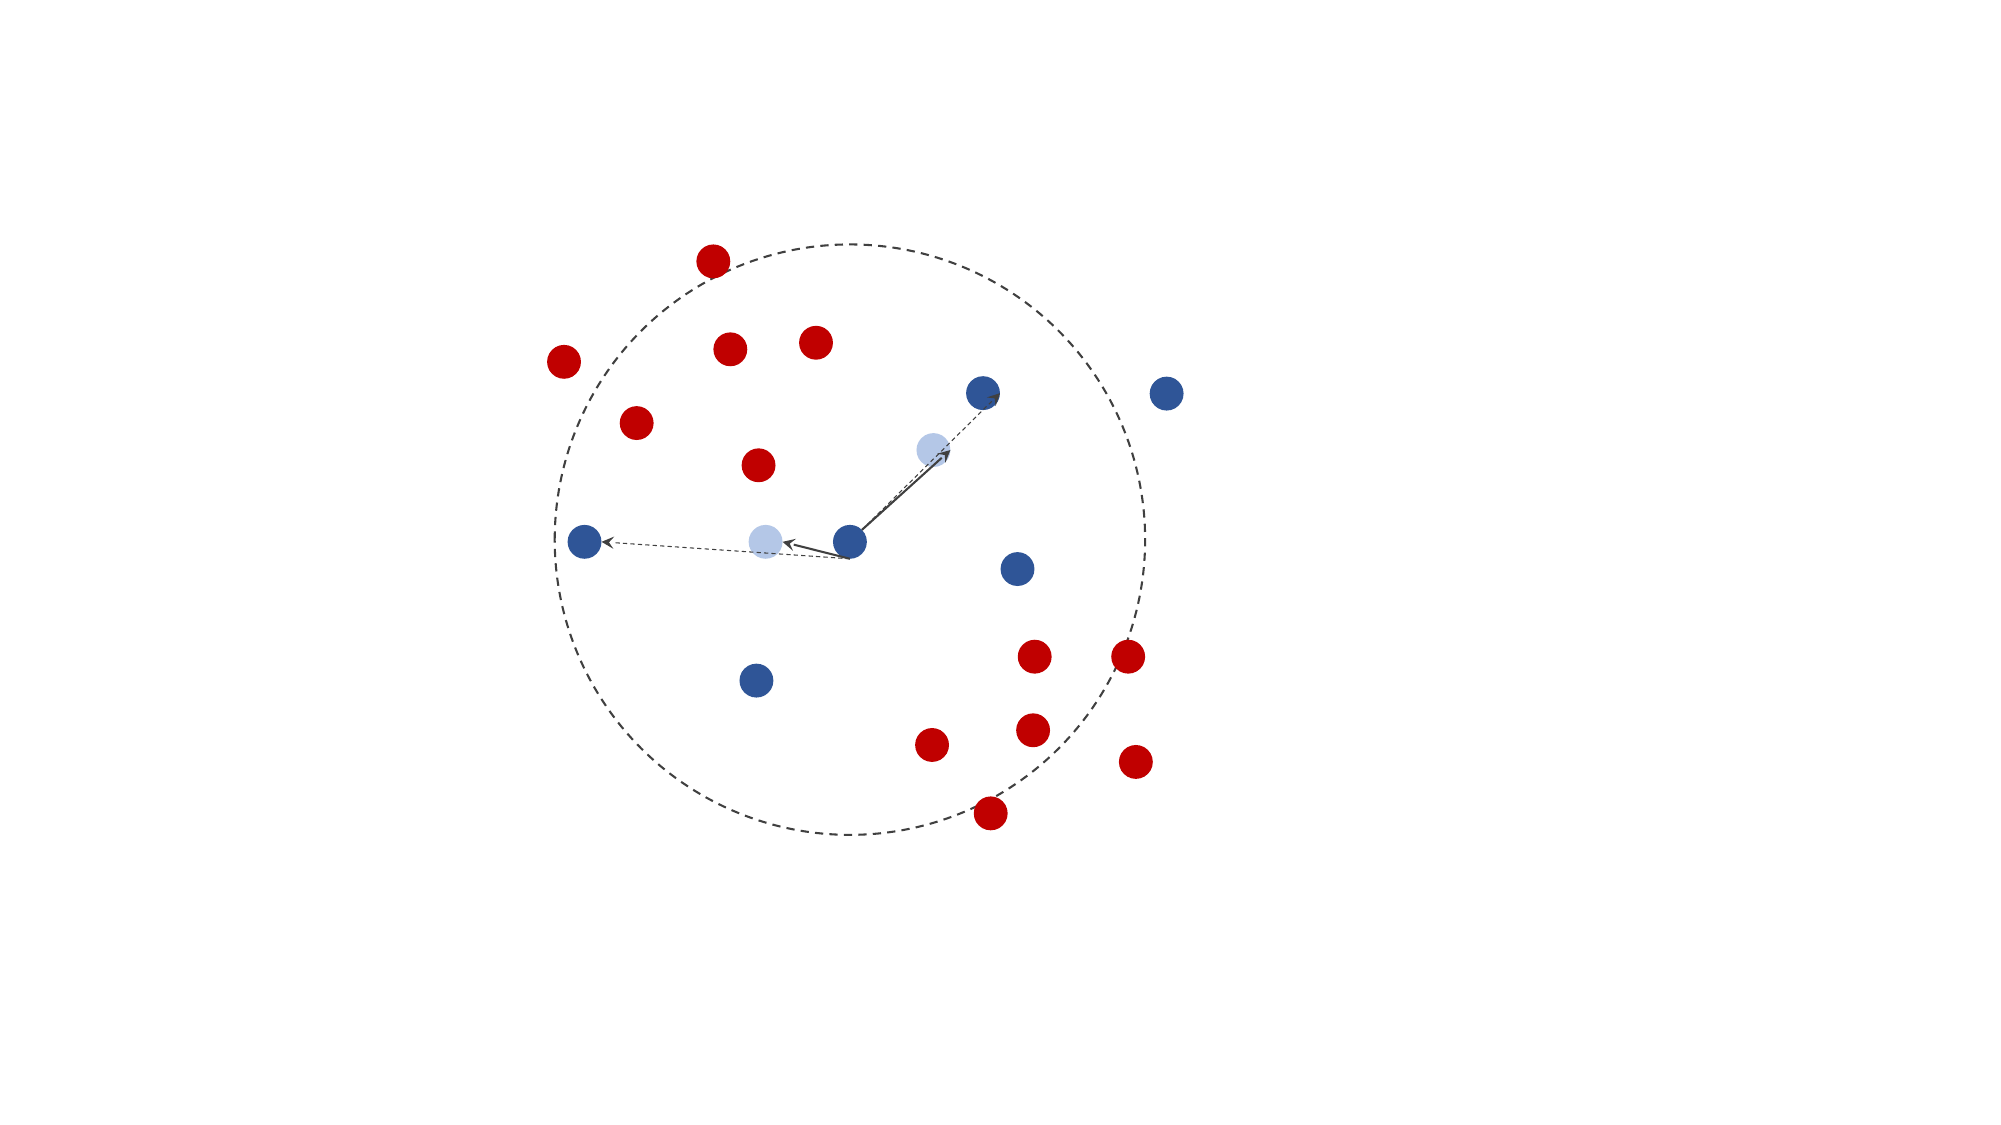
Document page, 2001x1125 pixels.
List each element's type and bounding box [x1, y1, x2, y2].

text_box [965, 375, 1002, 412]
text_box [712, 331, 749, 368]
text_box [798, 324, 835, 361]
text_box [566, 523, 603, 560]
text_box [546, 343, 583, 380]
text_box [1016, 638, 1053, 675]
text_box [618, 405, 655, 442]
text_box [738, 662, 775, 699]
text_box [695, 243, 732, 280]
text_box [861, 405, 972, 530]
text_box [972, 795, 1009, 832]
text_box [914, 726, 951, 763]
text_box [1148, 375, 1185, 412]
text_box [553, 243, 1147, 836]
text_box [1117, 743, 1154, 780]
text_box [1015, 712, 1052, 749]
text_box [861, 462, 922, 530]
text_box [999, 551, 1036, 588]
text_box [1110, 638, 1147, 675]
